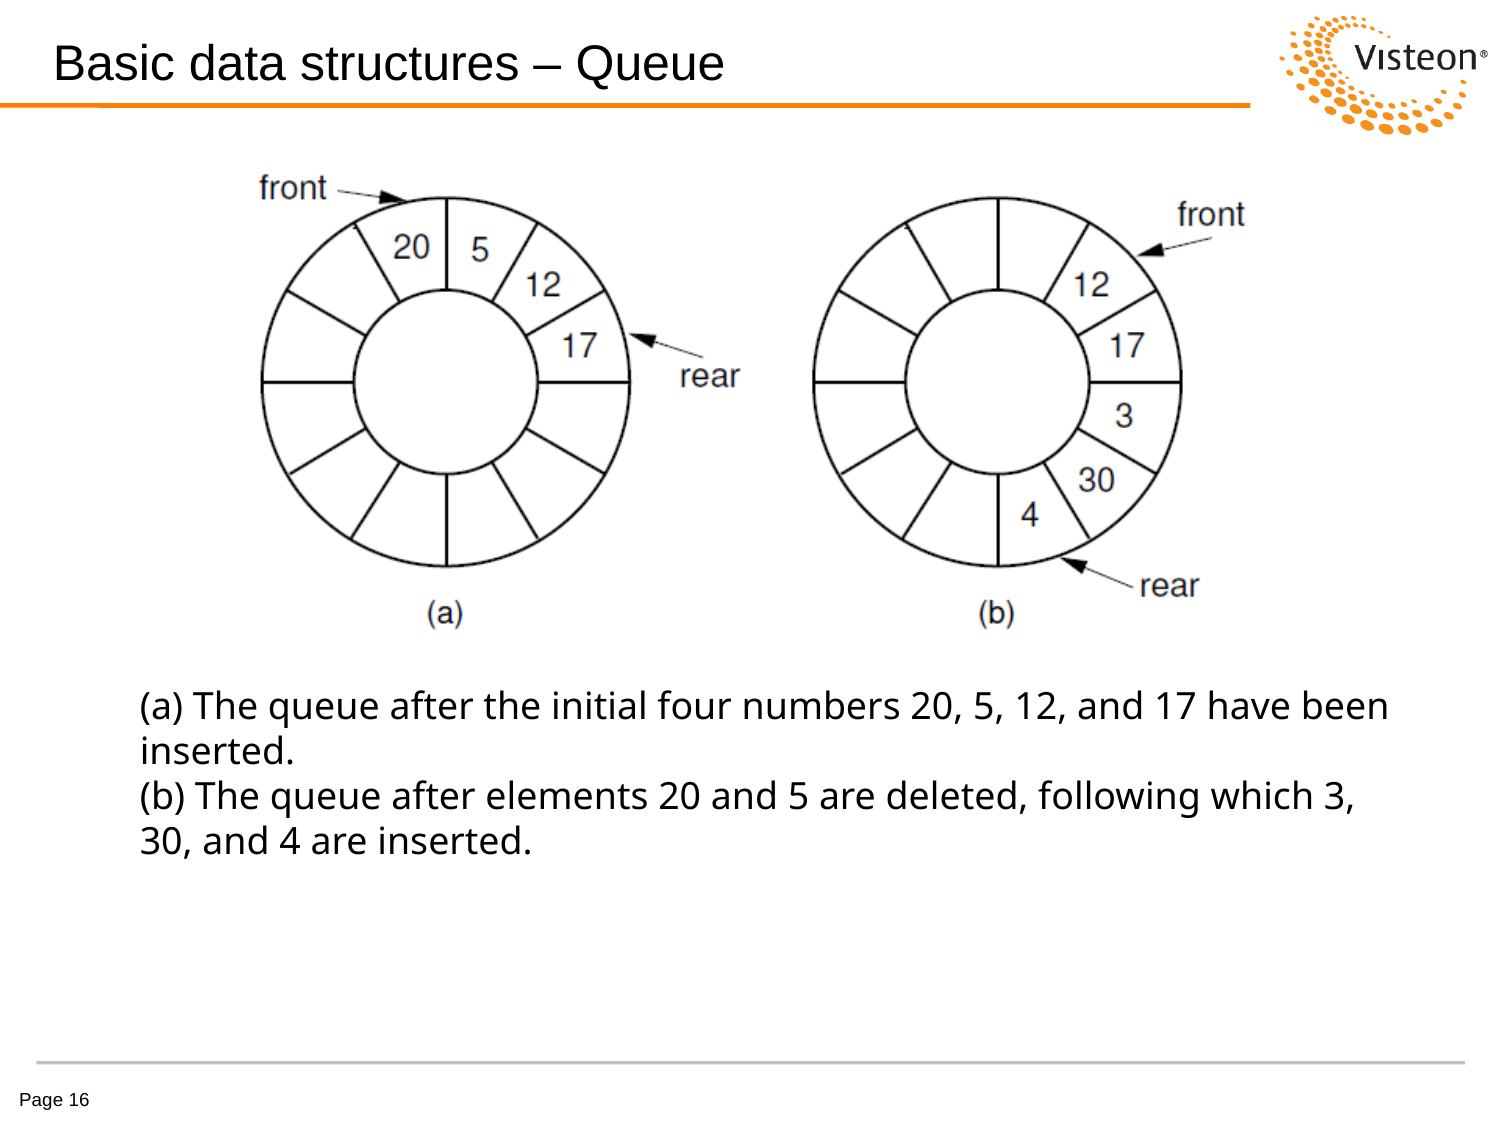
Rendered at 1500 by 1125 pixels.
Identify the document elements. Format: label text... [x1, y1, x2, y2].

picture [1275, 6, 1492, 145]
title Basic data structures – Queue [52, 20, 1251, 91]
picture [224, 162, 1312, 655]
slide_number Page 16 [4, 1079, 185, 1125]
text_box (a) The queue after the initial four numbers 20, 5, 12, and 17 have been inserted. (b) The queue after elements 20 and 5 are deleted, following which 3, 30, and 4 are inserted. [125, 674, 1450, 870]
